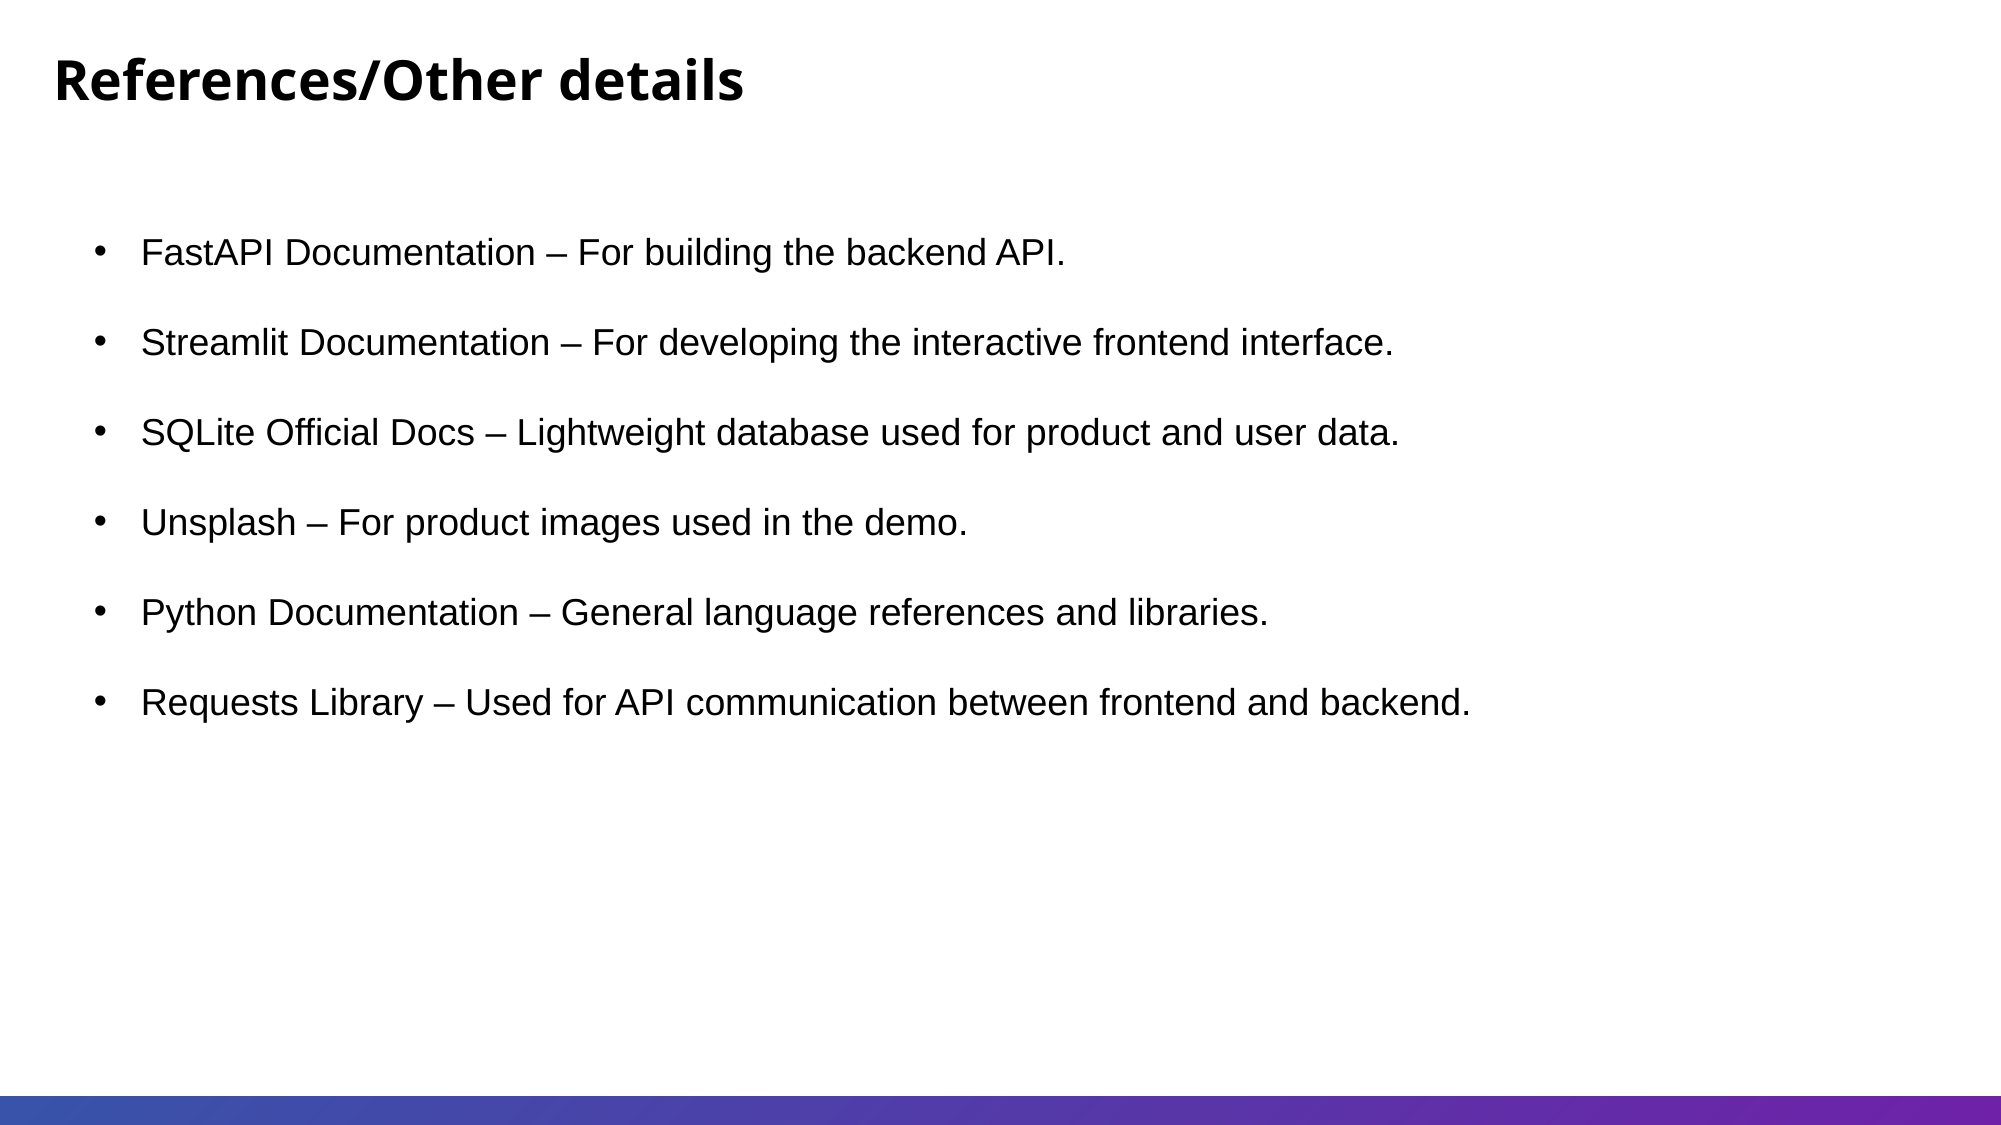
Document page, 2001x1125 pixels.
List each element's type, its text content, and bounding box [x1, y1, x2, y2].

text_box [0, 1096, 2000, 1125]
text_box FastAPI Documentation – For building the backend API. Streamlit Documentation – For developing the interactive frontend interface. SQLite Official Docs – Lightweight database used for product and user data. Unsplash – For product images used in the demo. Python Documentation – General language references and libraries. Requests Library – Used for API communication between frontend and backend. [79, 220, 2000, 731]
text_box References/Other details [53, 57, 1896, 197]
